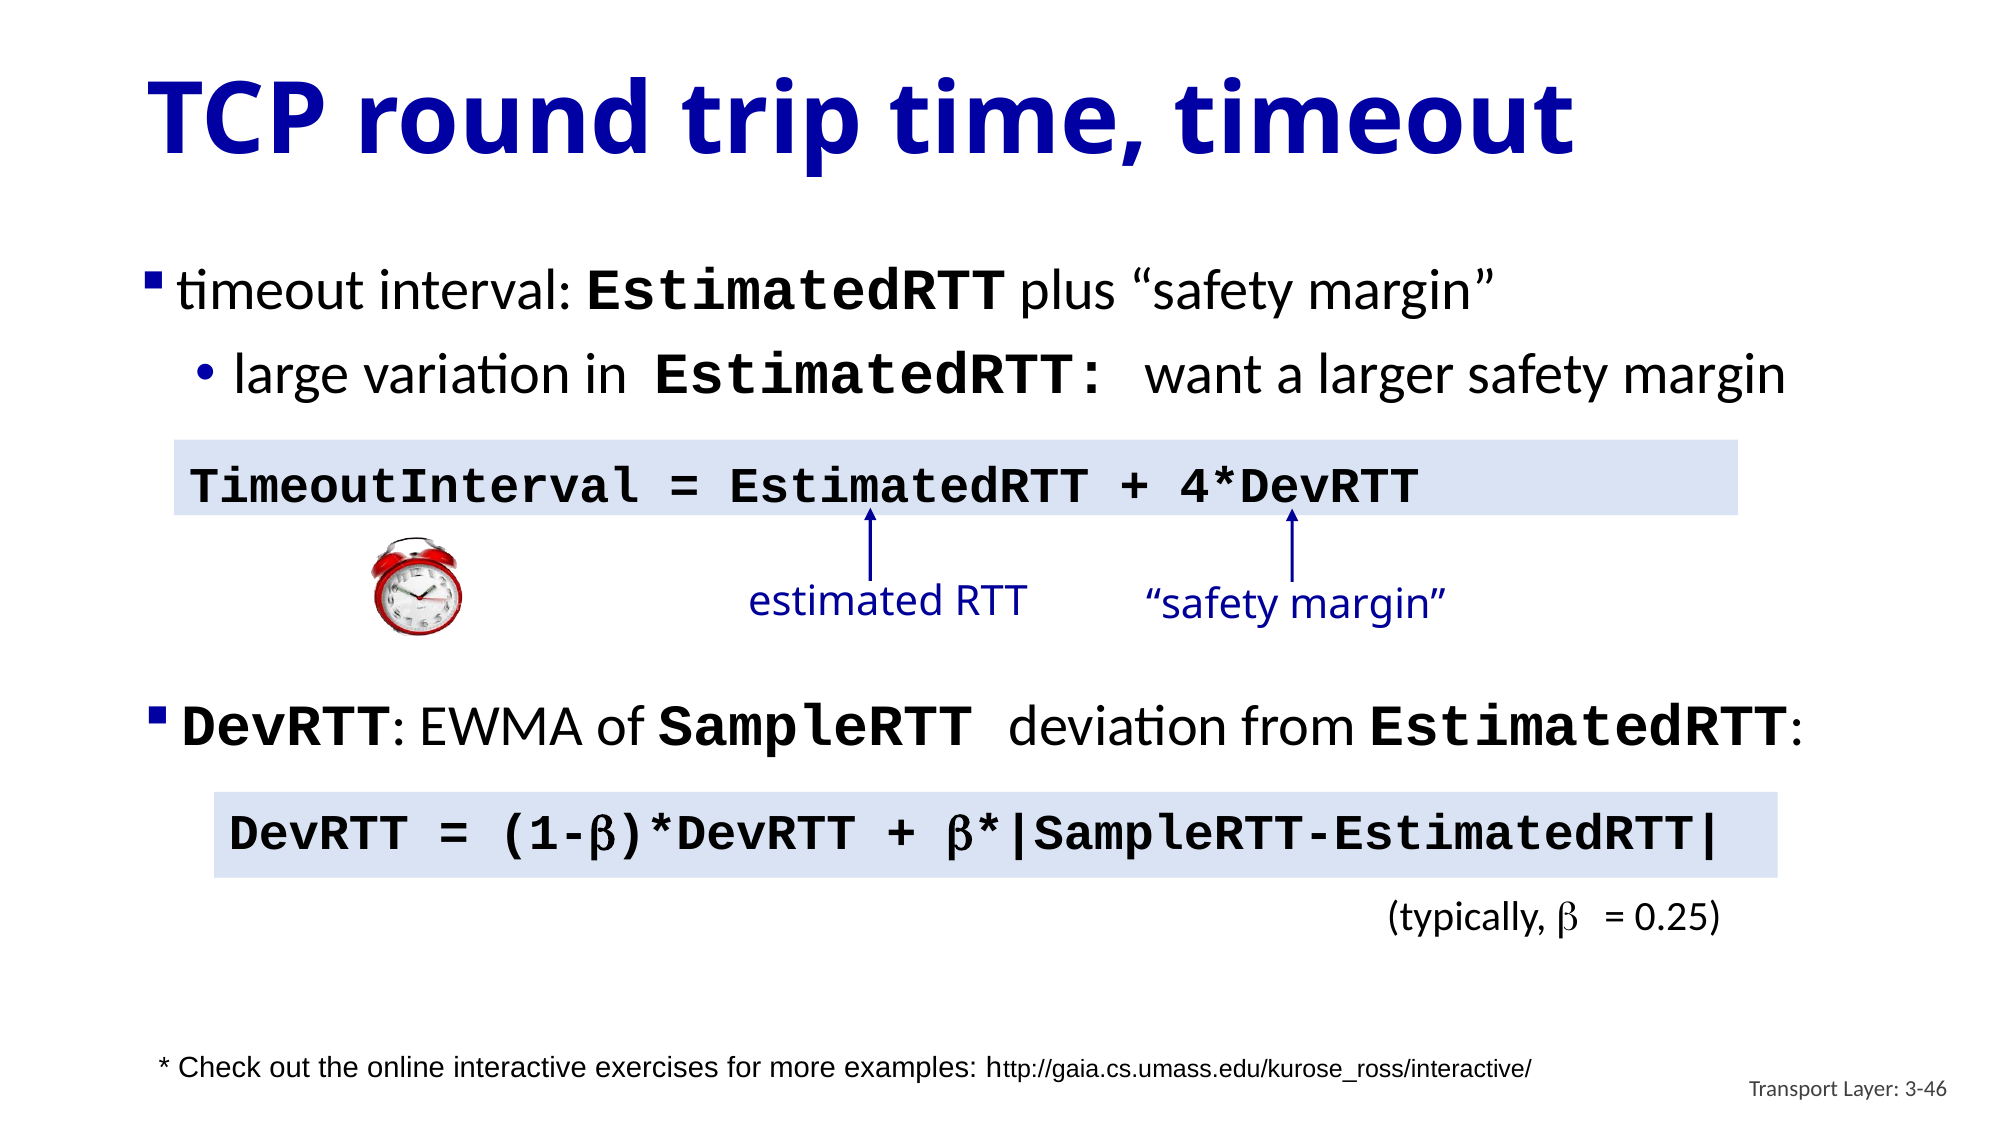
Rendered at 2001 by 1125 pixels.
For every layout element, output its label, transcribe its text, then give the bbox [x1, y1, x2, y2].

title TCP round trip time, timeout [131, 47, 2000, 195]
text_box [213, 791, 1928, 947]
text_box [174, 439, 1738, 636]
text_box DevRTT: EWMA of SampleRTT deviation from EstimatedRTT: [108, 687, 1967, 777]
text_box * Check out the online interactive exercises for more examples: http://gaia.cs.umass.edu/kurose_ross/interactive/ [143, 1040, 1788, 1091]
text_box timeout interval: EstimatedRTT plus “safety margin” large variation in EstimatedRTT: want a larger safety margin [104, 252, 1963, 438]
slide_number Transport Layer: 3-46 [1512, 1056, 1963, 1117]
